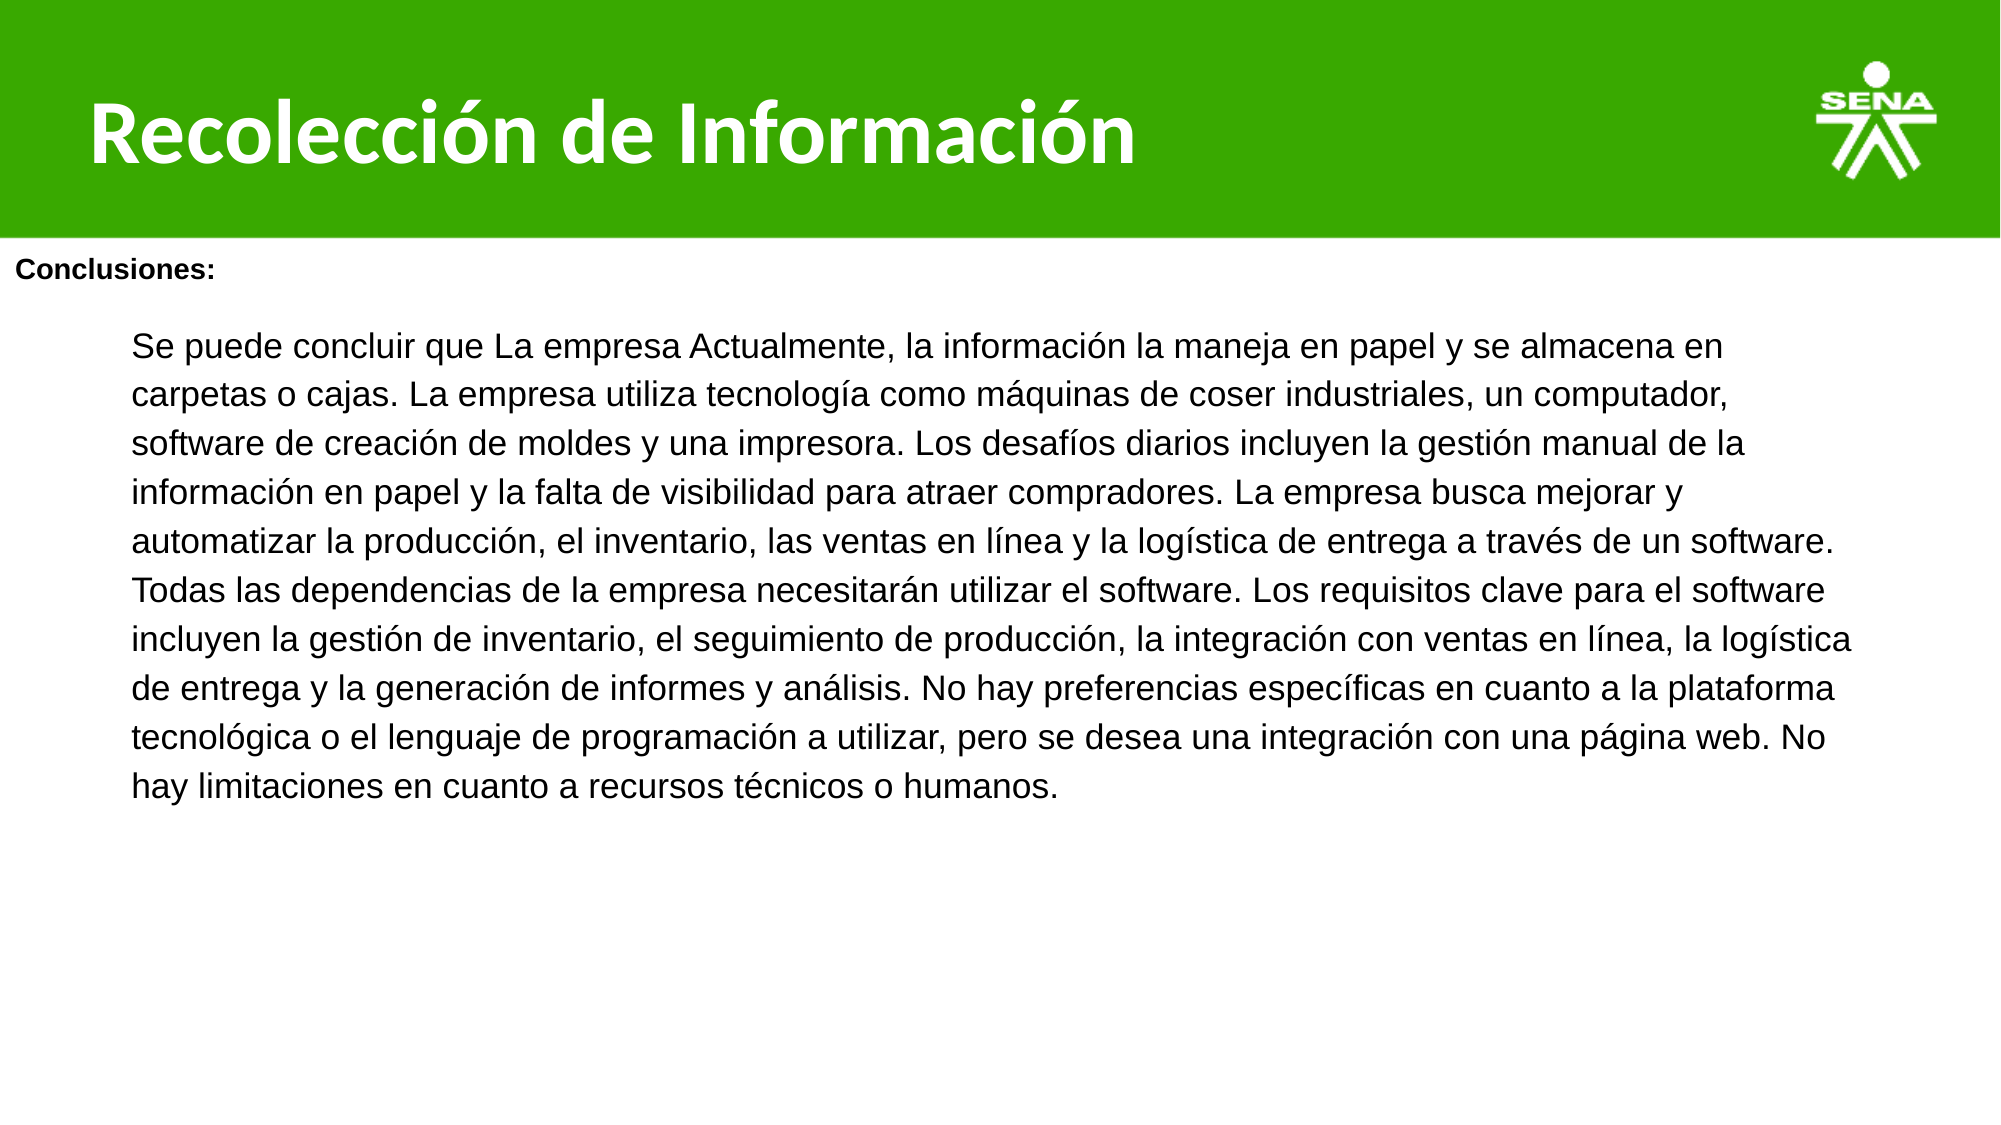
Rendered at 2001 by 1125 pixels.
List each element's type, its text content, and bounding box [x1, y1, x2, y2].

picture [0, 0, 2001, 1125]
text_box Conclusiones: [0, 235, 707, 301]
text_box Se puede concluir que La empresa Actualmente, la información la maneja en papel y se almacena en carpetas o cajas. La empresa utiliza tecnología como máquinas de coser industriales, un computador, software de creación de moldes y una impresora. Los desafíos diarios incluyen la gestión manual de la información en papel y la falta de visibilidad para atraer compradores. La empresa busca mejorar y automatizar la producción, el inventario, las ventas en línea y la logística de entrega a través de un software. Todas las dependencias de la empresa necesitarán utilizar el software. Los requisitos clave para el software incluyen la gestión de inventario, el seguimiento de producción, la integración con ventas en línea, la logística de entrega y la generación de informes y análisis. No hay preferencias específicas en cuanto a la plataforma tecnológica o el lenguaje de programación a utilizar, pero se desea una integración con una página web. No hay limitaciones en cuanto a recursos técnicos o humanos. [116, 301, 1884, 1004]
title Recolección de Información [74, 18, 1800, 236]
